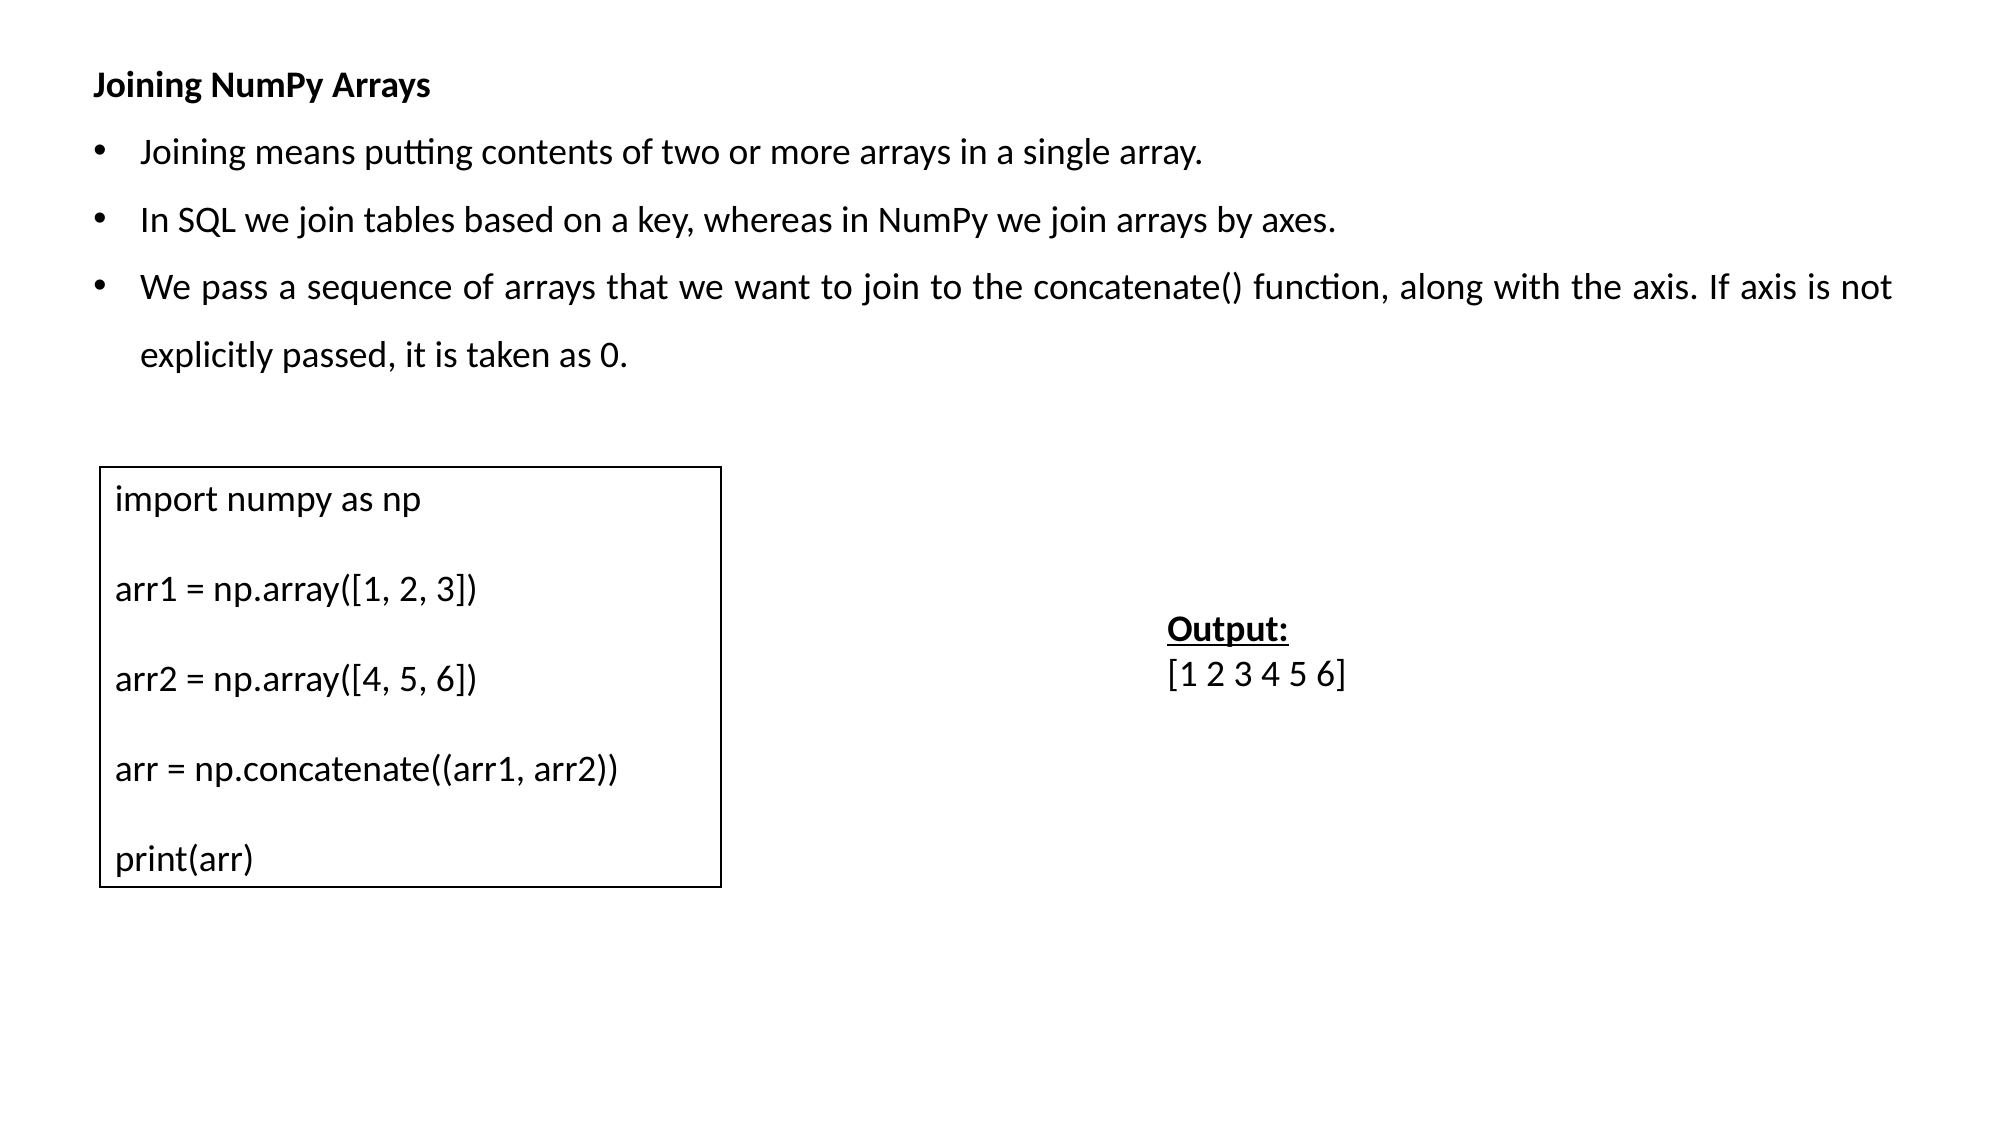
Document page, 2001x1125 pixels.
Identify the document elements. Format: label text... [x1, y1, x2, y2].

text_box Output: [1 2 3 4 5 6] [1152, 596, 1362, 702]
text_box Joining NumPy Arrays Joining means putting contents of two or more arrays in a single array. In SQL we join tables based on a key, whereas in NumPy we join arrays by axes. We pass a sequence of arrays that we want to join to the concatenate() function, along with the axis. If axis is not explicitly passed, it is taken as 0. [78, 30, 1910, 383]
text_box import numpy as np arr1 = np.array([1, 2, 3]) arr2 = np.array([4, 5, 6]) arr = np.concatenate((arr1, arr2)) print(arr) [99, 466, 722, 888]
